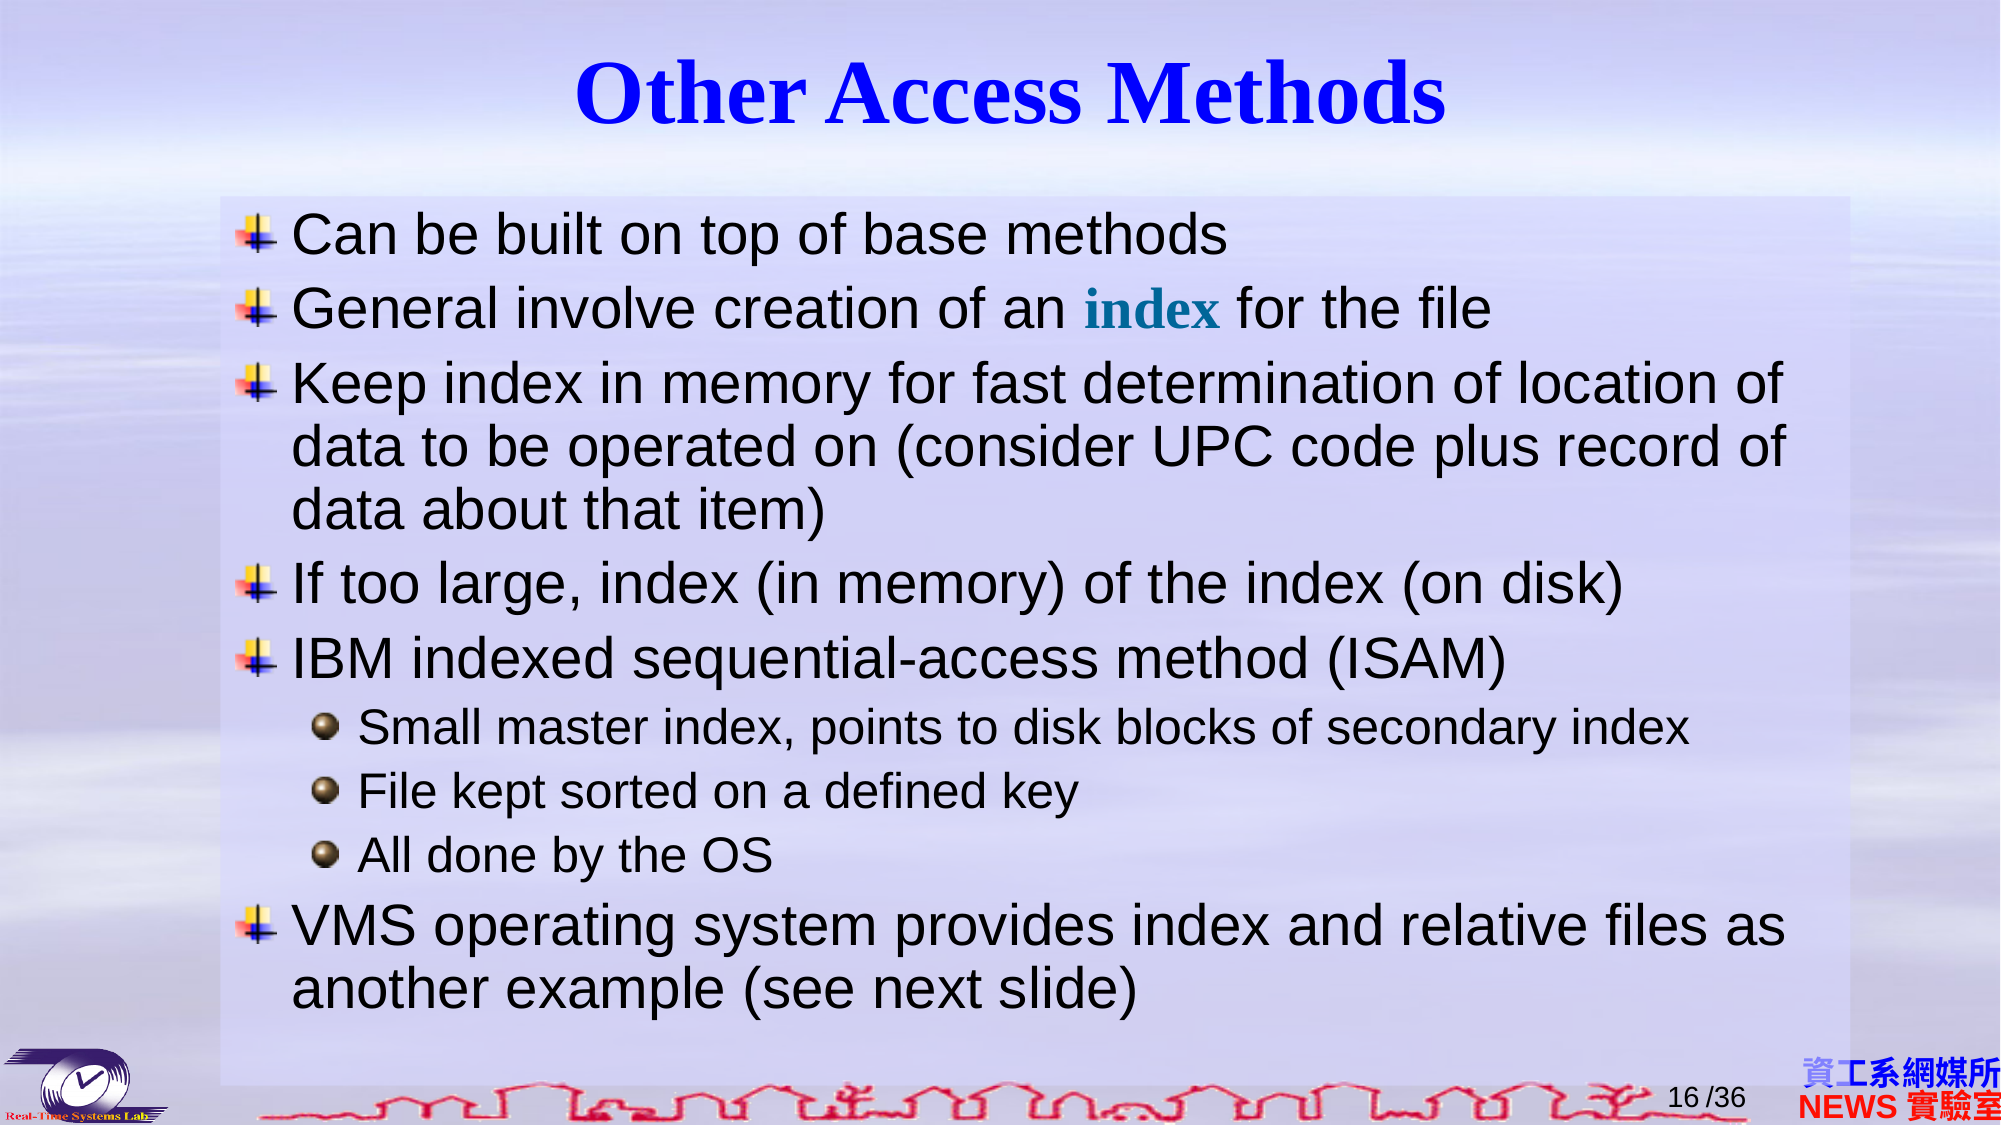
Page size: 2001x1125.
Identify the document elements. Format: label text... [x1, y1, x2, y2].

picture [235, 211, 277, 253]
list Can be built on top of base methods General involve creation of an index for the file Keep index in memory for fast determination of location of data to be operated on (consider UPC code plus record of data about that item) If too large, index (in memory) of the index (on disk) IBM indexed sequential-access method (ISAM) Small master index, points to disk blocks of secondary index File kept sorted on a defined key All done by the OS VMS operating system provides index and relative files as another example (see next slide) [220, 196, 1851, 1086]
picture [0, 0, 2001, 1125]
picture [235, 635, 277, 677]
picture [235, 285, 277, 327]
picture [235, 360, 277, 402]
picture [310, 775, 339, 804]
picture [235, 902, 277, 944]
title Other Access Methods [363, 39, 1660, 134]
picture [310, 711, 339, 740]
slide_number 15 [1248, 1070, 1715, 1125]
picture [235, 561, 277, 603]
picture [310, 839, 339, 868]
footer /36 [1715, 1070, 2000, 1125]
